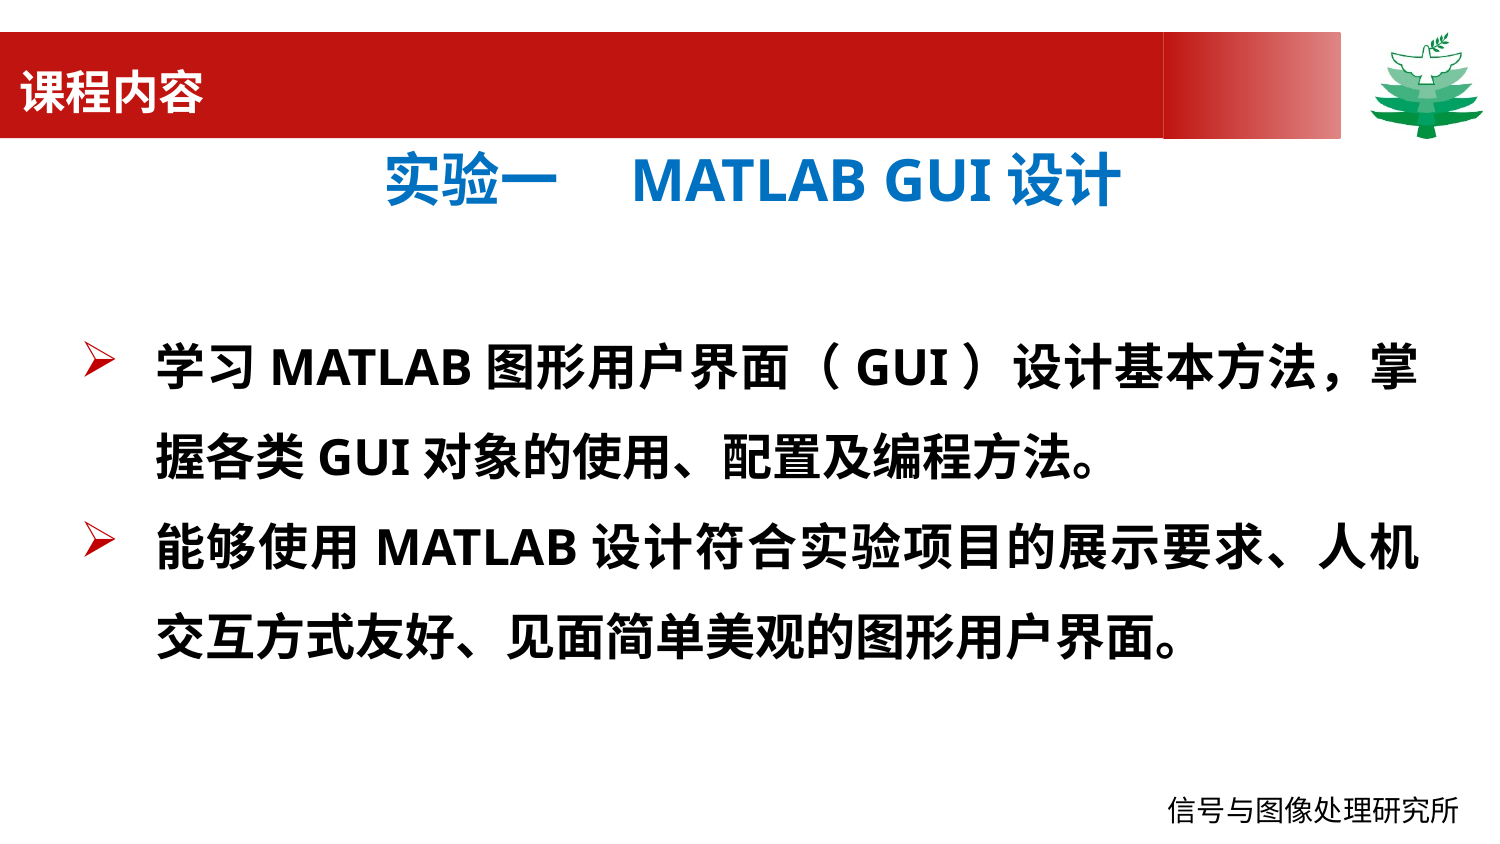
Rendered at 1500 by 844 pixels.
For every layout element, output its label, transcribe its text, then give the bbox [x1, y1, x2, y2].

title 课程内容 [4, 55, 1140, 127]
picture [1370, 32, 1483, 135]
text_box 实验一 MATLAB GUI设计 [4, 135, 1500, 221]
text_box 学习MATLAB图形用户界面（GUI）设计基本方法，掌握各类GUI对象的使用、配置及编程方法。 能够使用MATLAB设计符合实验项目的展示要求、人机交互方式友好、见面简单美观的图形用户界面。 [65, 297, 1435, 673]
